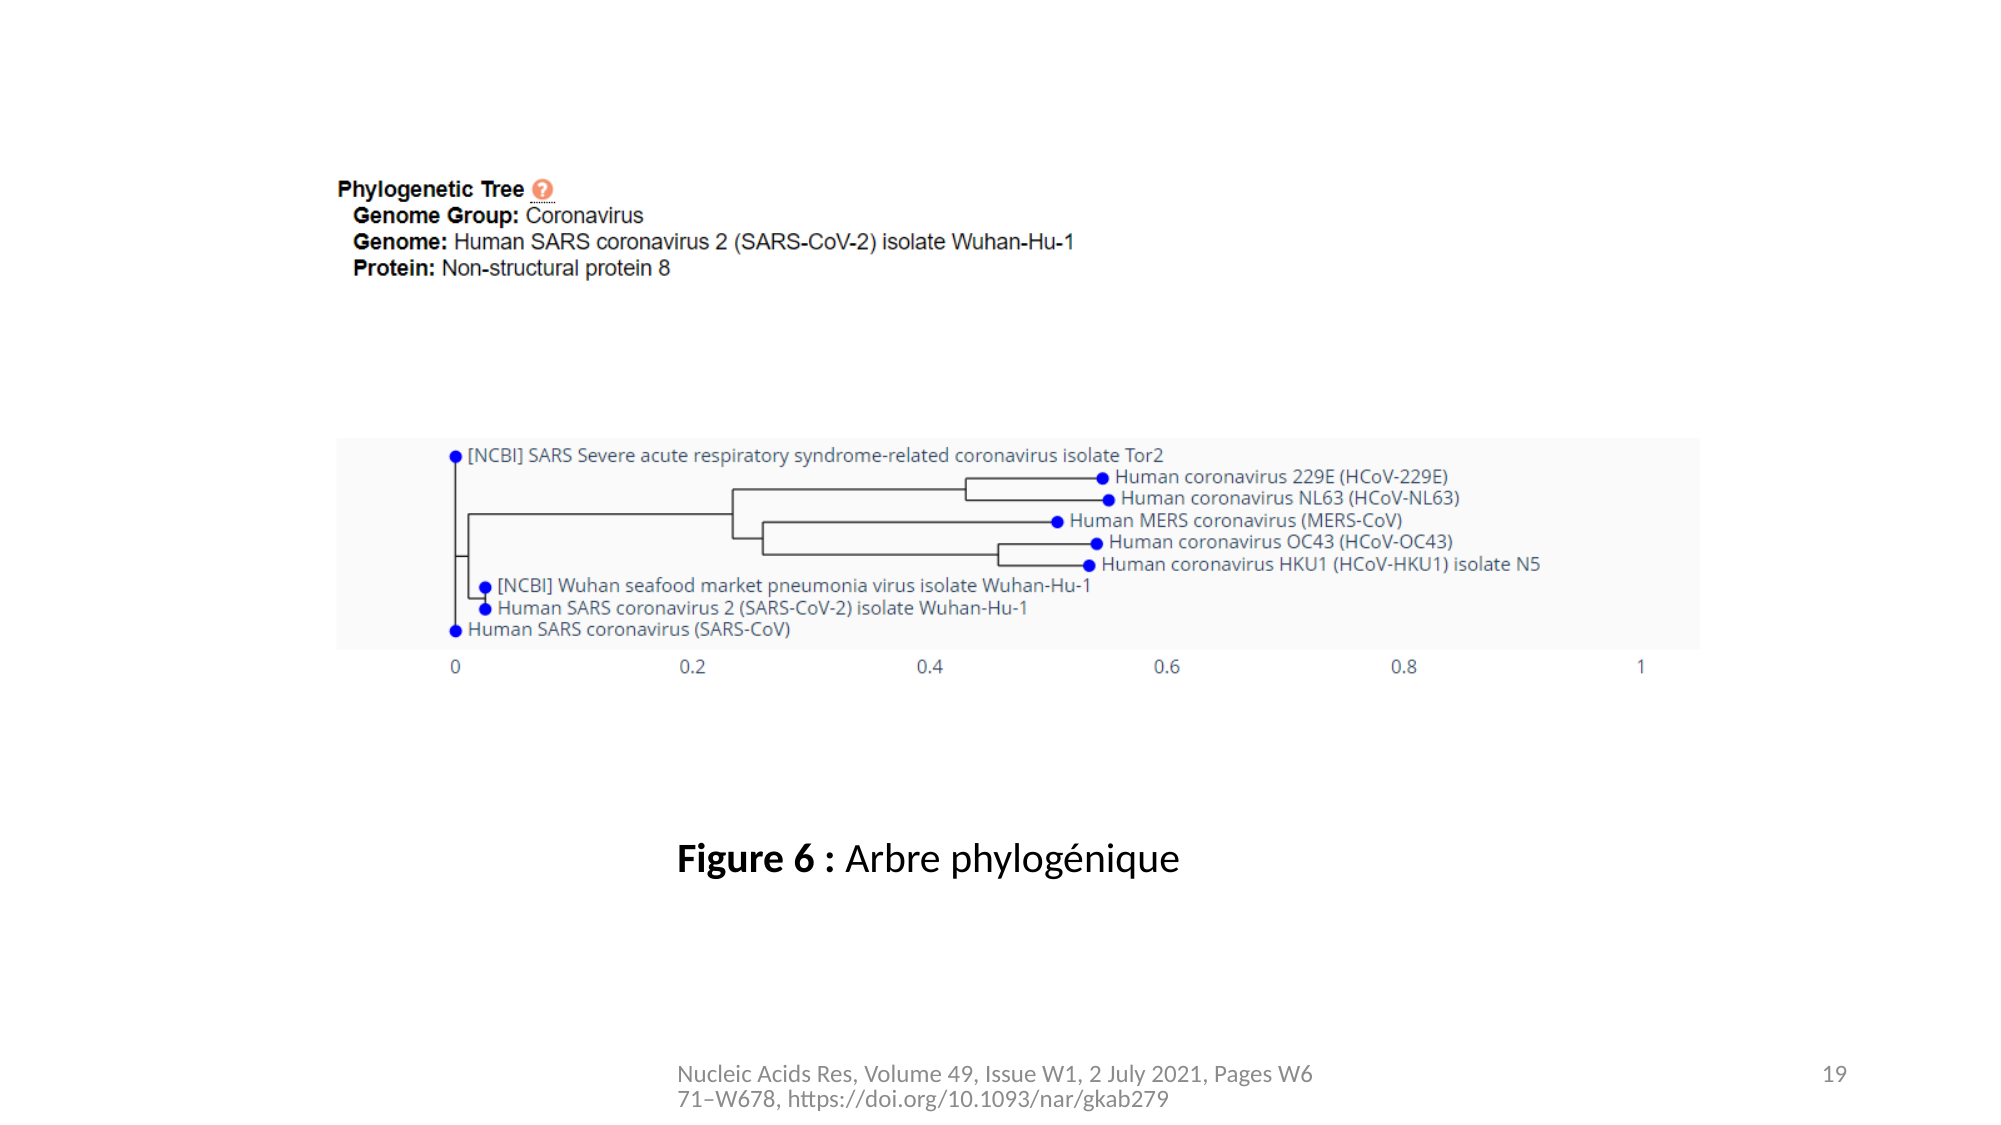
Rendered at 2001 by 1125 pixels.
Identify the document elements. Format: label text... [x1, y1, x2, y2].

picture [300, 172, 1700, 706]
text_box Figure 6 : Arbre phylogénique [662, 823, 1213, 889]
slide_number 19 [1412, 1042, 1863, 1103]
footer Nucleic Acids Res, Volume 49, Issue W1, 2 July 2021, Pages W671–W678, https://doi.org/10.1093/nar/gkab279 [662, 1042, 1338, 1103]
